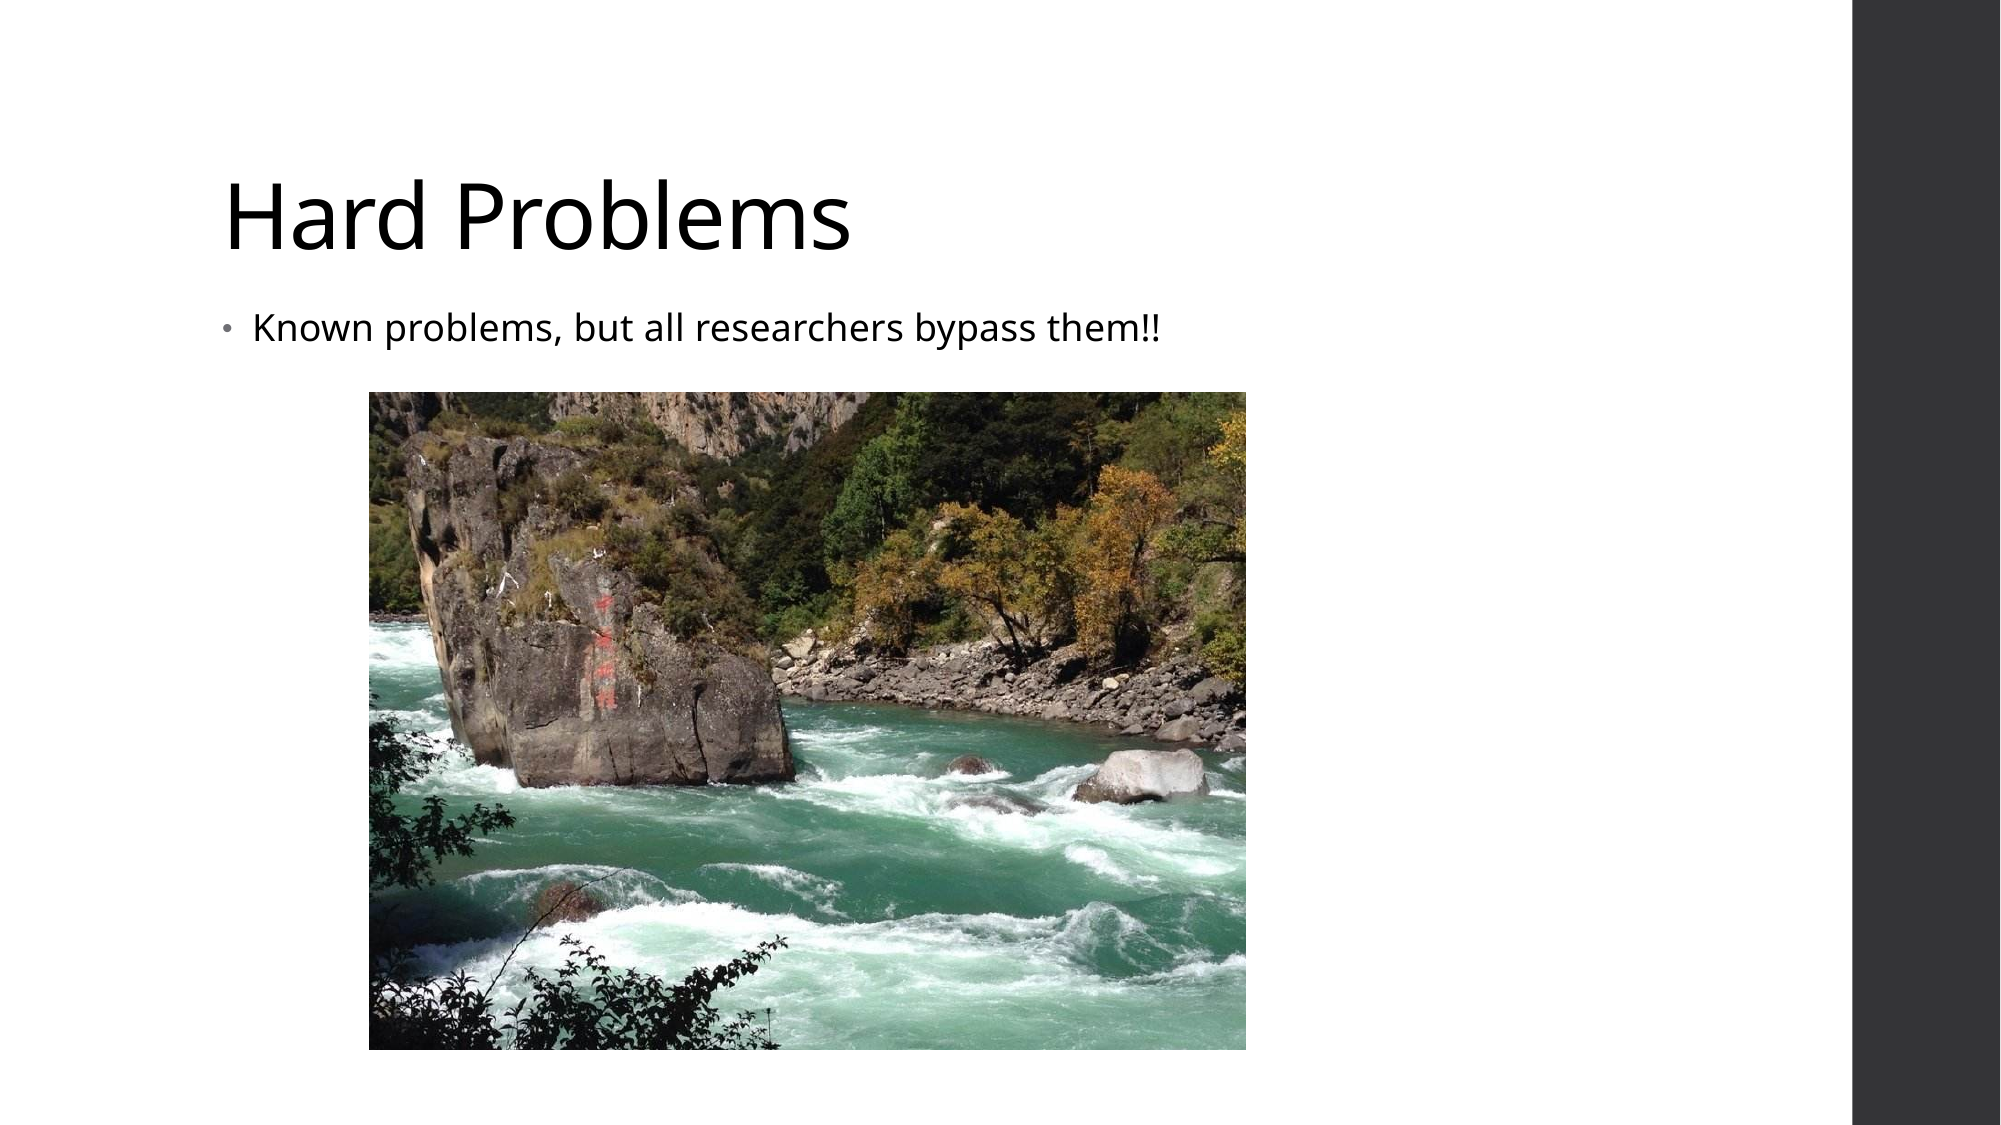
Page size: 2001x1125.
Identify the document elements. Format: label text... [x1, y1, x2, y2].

picture [369, 392, 1246, 1050]
list Known problems, but all researchers bypass them!! [206, 299, 1617, 1014]
title Hard Problems [206, 60, 1797, 278]
